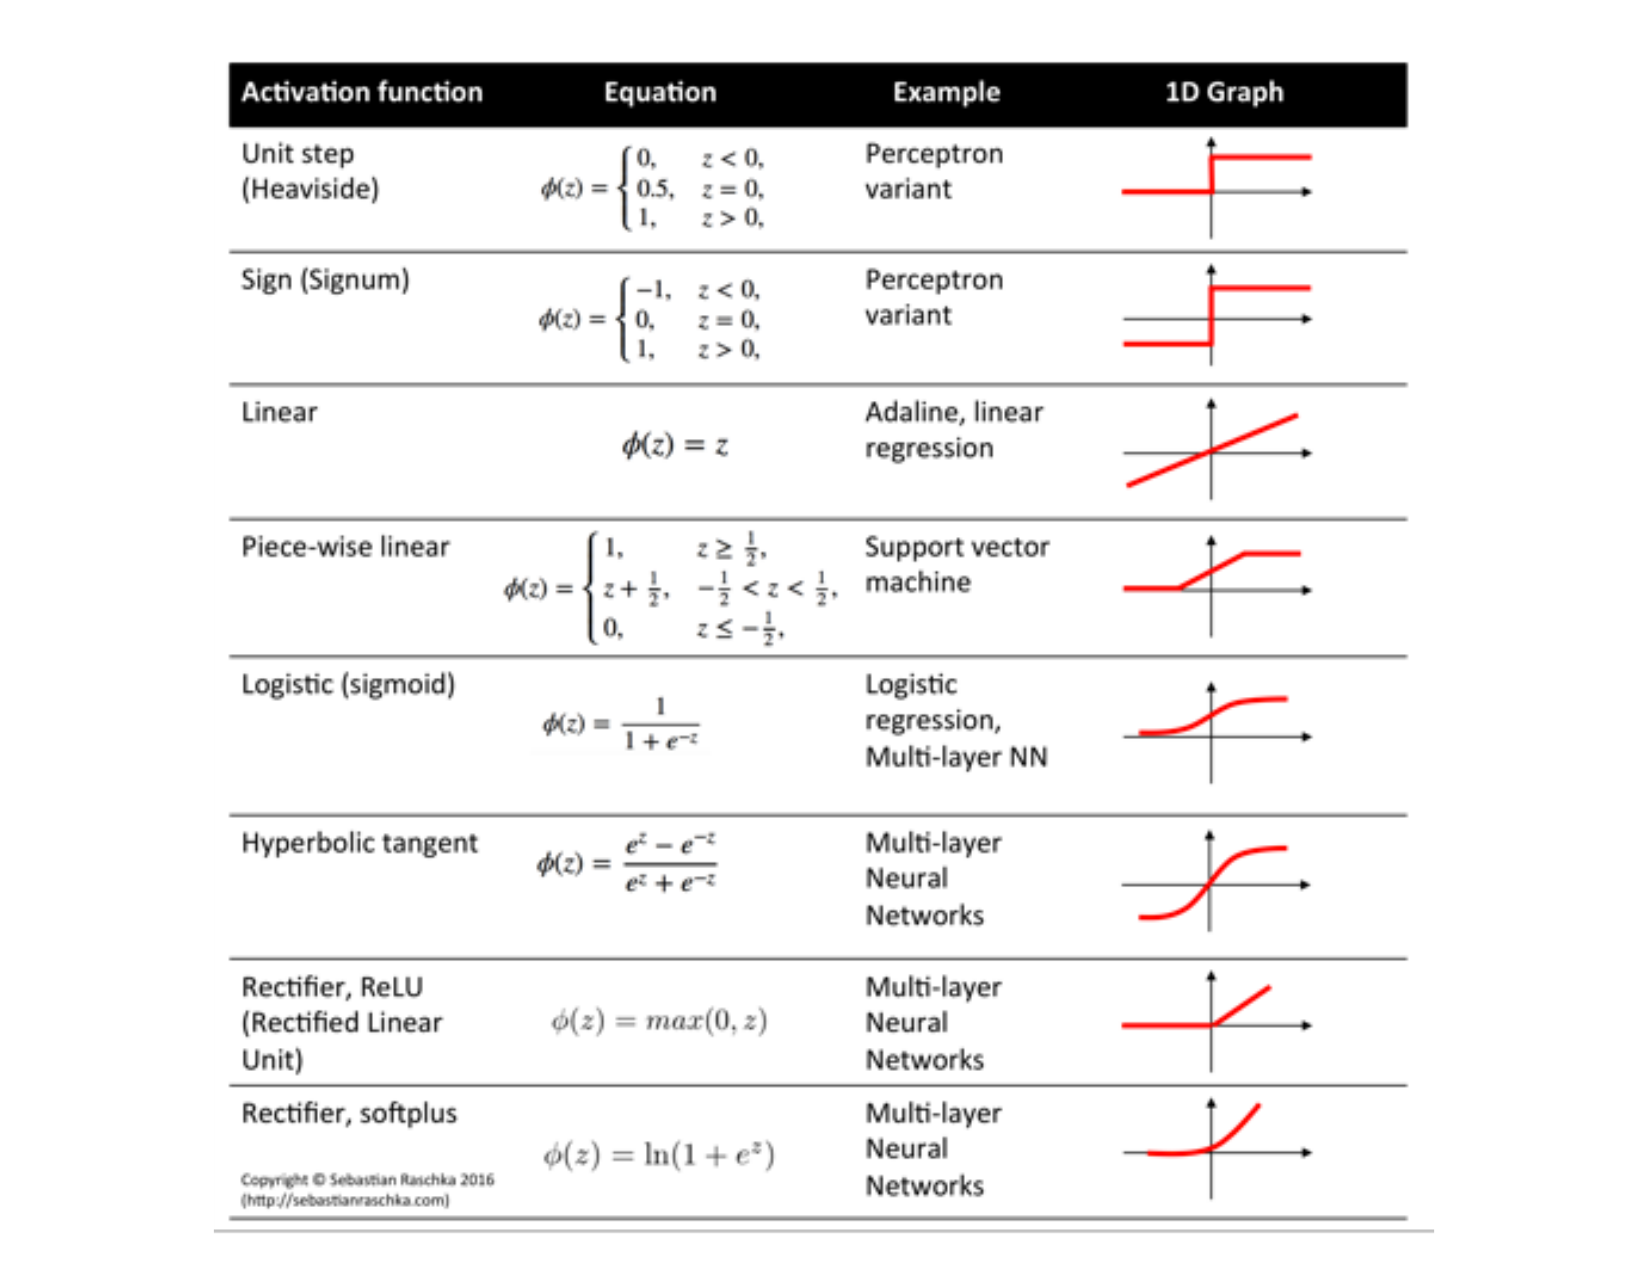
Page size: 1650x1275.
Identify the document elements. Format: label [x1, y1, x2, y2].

text_box [213, 61, 1435, 1238]
